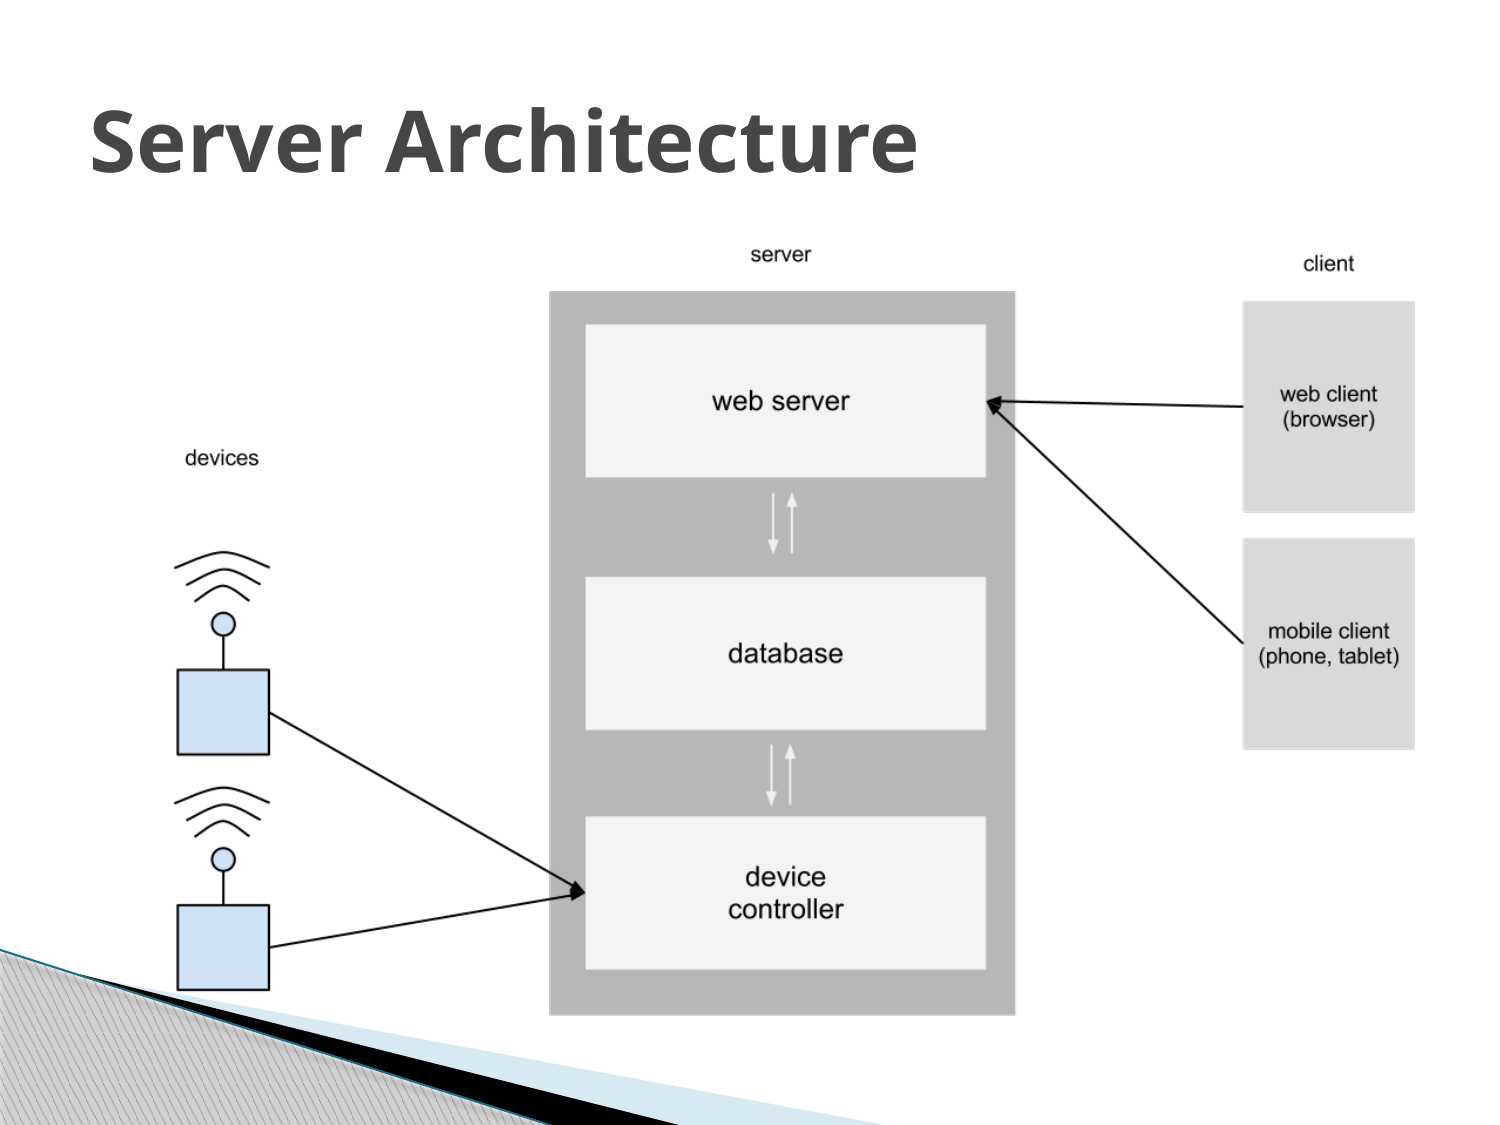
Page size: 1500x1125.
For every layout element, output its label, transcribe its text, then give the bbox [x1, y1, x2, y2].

picture [99, 199, 1463, 1038]
title Server Architecture [75, 45, 1425, 233]
